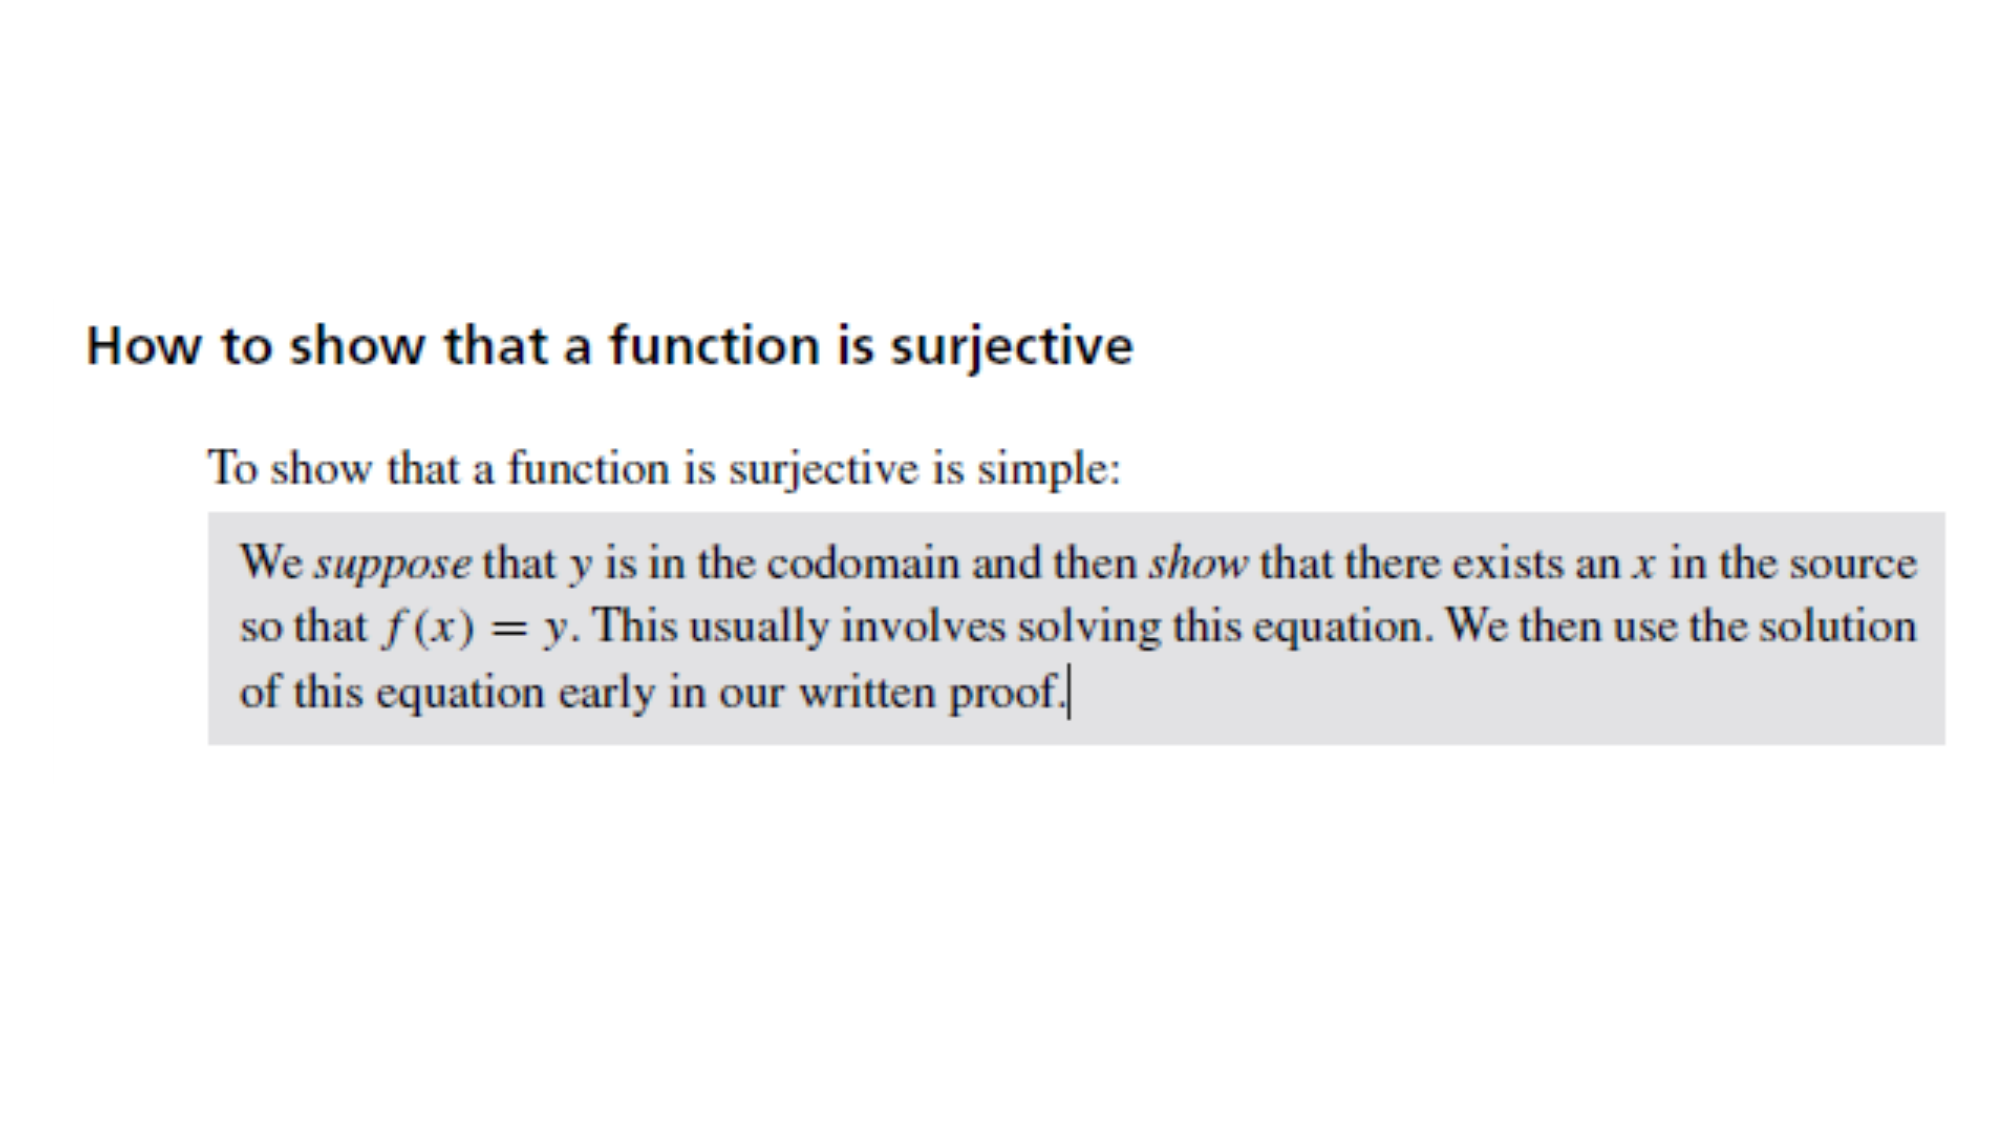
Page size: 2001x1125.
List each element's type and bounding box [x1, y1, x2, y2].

picture [51, 299, 2000, 785]
